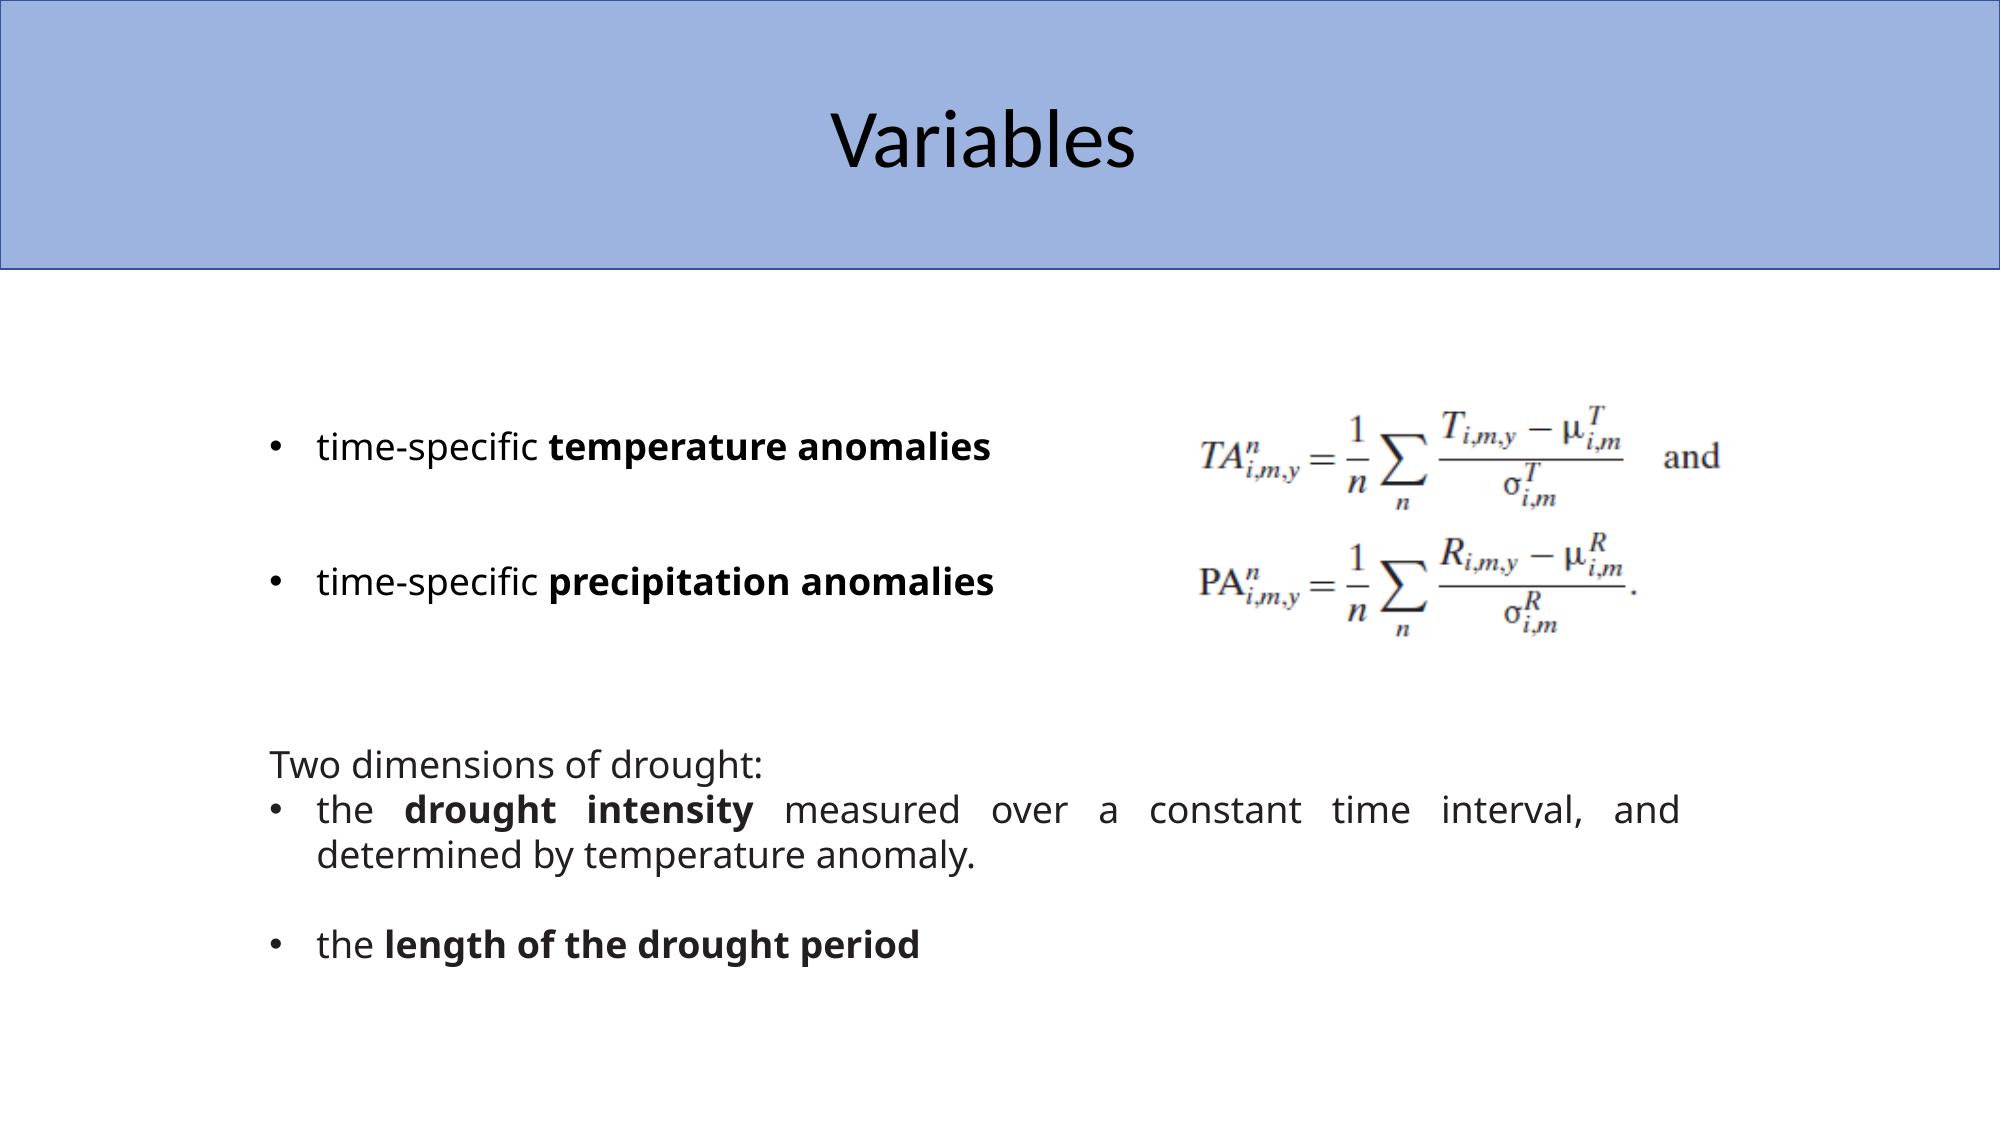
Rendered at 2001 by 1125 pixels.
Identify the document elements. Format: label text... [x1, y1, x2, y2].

text_box Two dimensions of drought: the drought intensity measured over a constant time interval, and determined by temperature anomaly. the length of the drought period [254, 733, 1697, 974]
picture [1183, 378, 1737, 650]
text_box Variables [332, 76, 1637, 192]
text_box [0, 0, 2000, 270]
text_box time-specific temperature anomalies time-specific precipitation anomalies [254, 415, 1183, 610]
